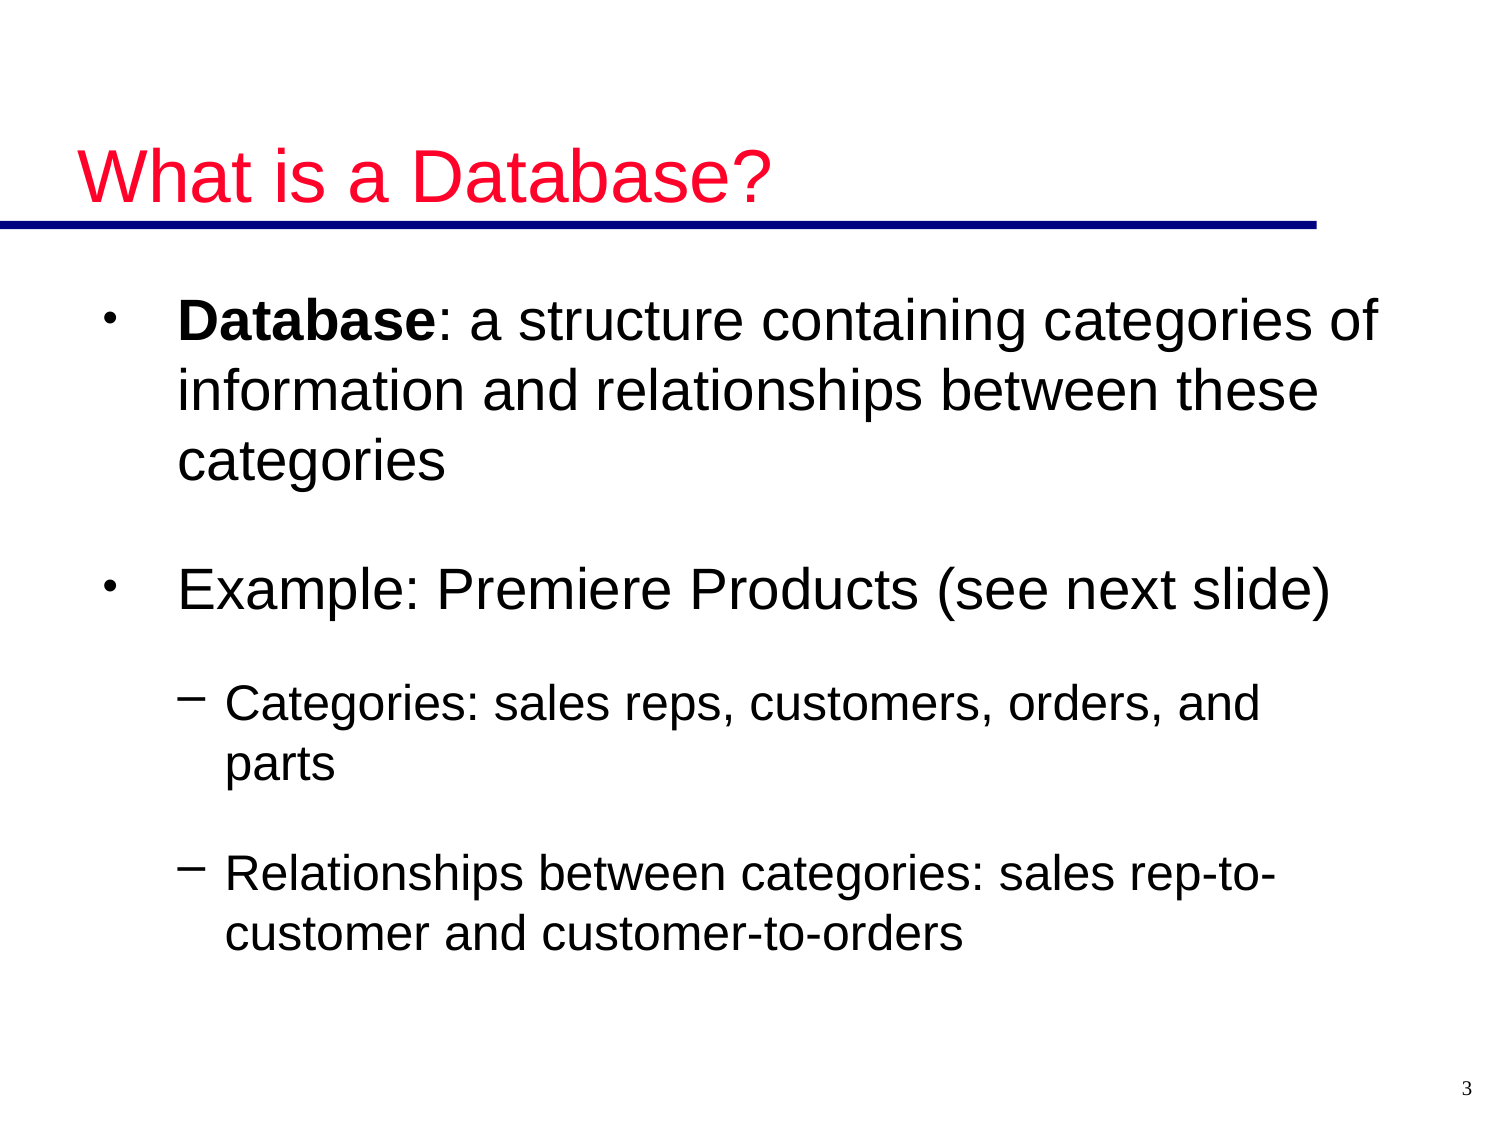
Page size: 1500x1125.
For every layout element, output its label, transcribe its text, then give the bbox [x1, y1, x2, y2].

list Database: a structure containing categories of information and relationships between these categories Example: Premiere Products (see next slide) Categories: sales reps, customers, orders, and parts Relationships between categories: sales rep-to-customer and customer-to-orders [87, 274, 1401, 951]
slide_number 3 [1174, 1049, 1488, 1125]
title What is a Database? [62, 43, 1338, 226]
